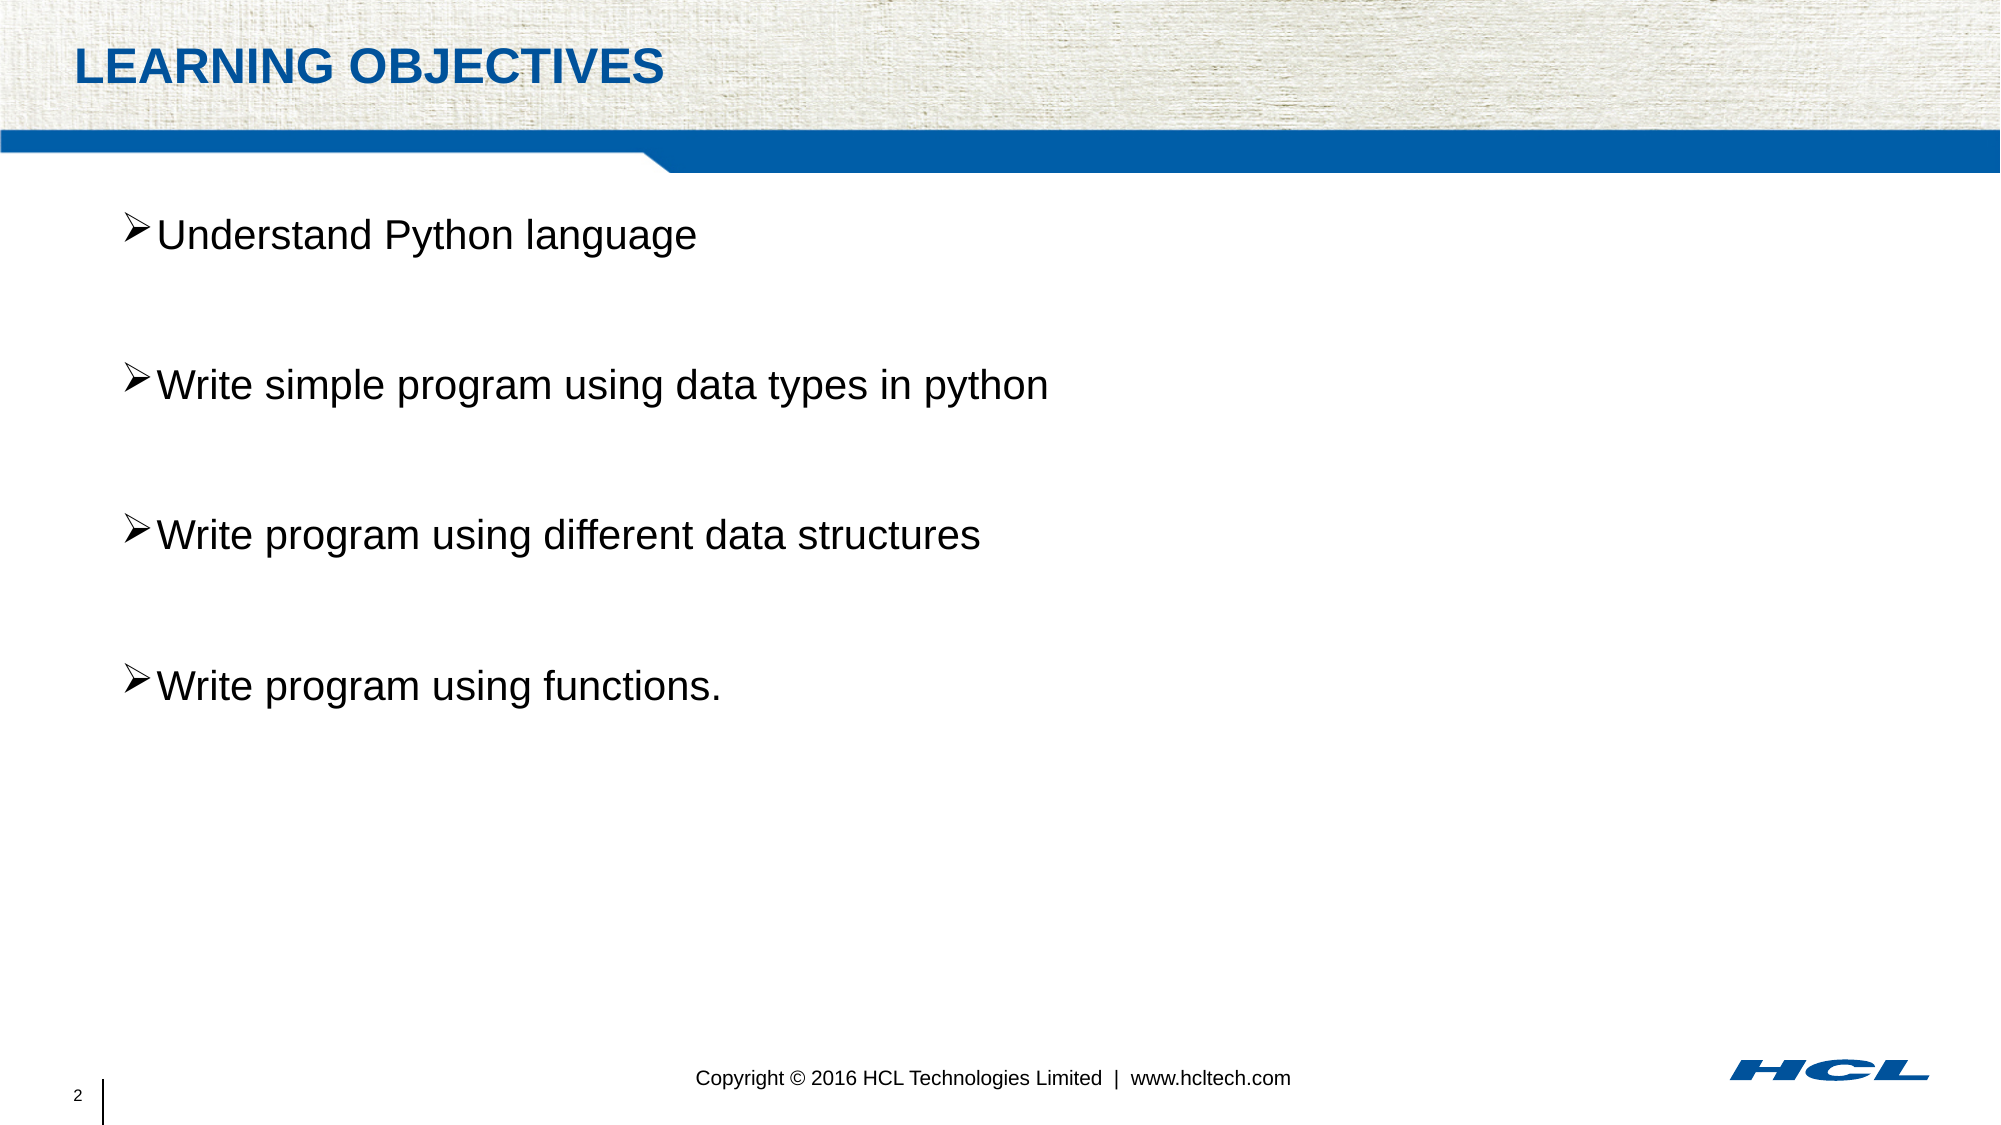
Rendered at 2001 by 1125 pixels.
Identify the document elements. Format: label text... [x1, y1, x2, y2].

title Learning objectives [66, 2, 1934, 126]
list Understand Python language Write simple program using data types in python Write program using different data structures Write program using functions. [66, 200, 1934, 1125]
picture [0, 0, 2000, 173]
